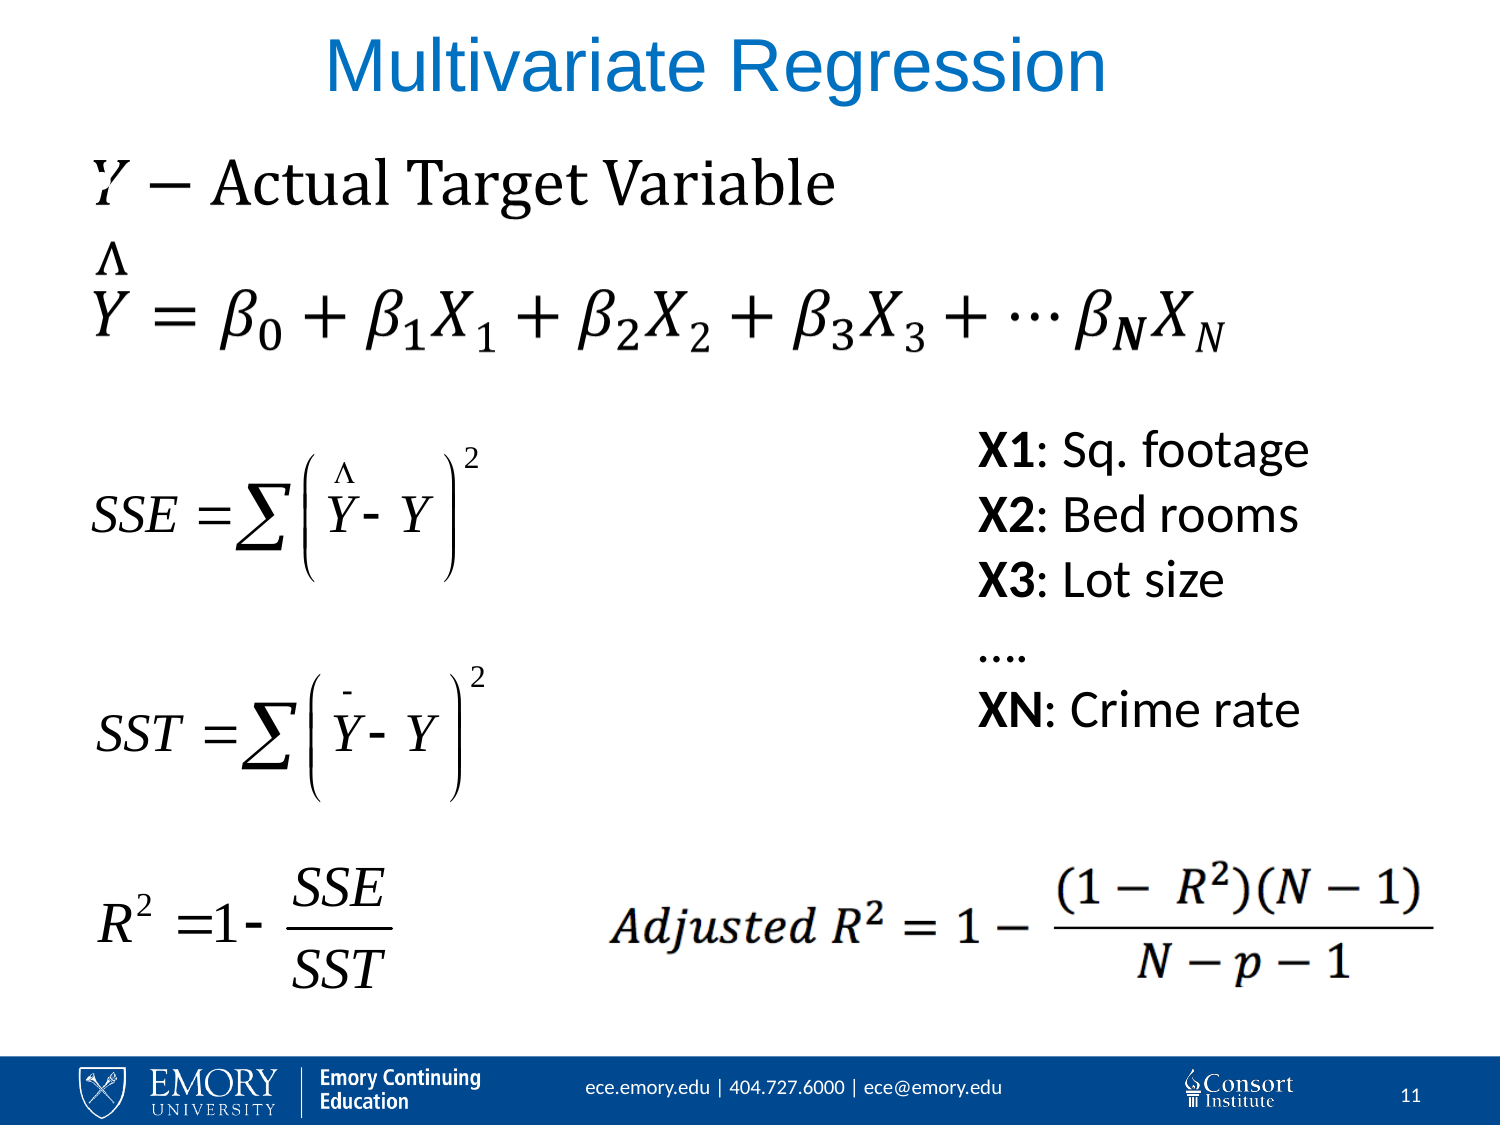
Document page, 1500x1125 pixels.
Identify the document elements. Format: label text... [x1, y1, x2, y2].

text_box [86, 850, 402, 1002]
text_box X1: Sq. footage X2: Bed rooms X3: Lot size …. XN: Crime rate [963, 405, 1392, 746]
title Multivariate Regression [41, 6, 1392, 117]
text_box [81, 432, 495, 597]
picture [1185, 1068, 1294, 1107]
picture [75, 1056, 513, 1125]
picture [575, 820, 1460, 1023]
list [75, 133, 1425, 1023]
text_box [86, 651, 500, 816]
slide_number 11 [1335, 1074, 1486, 1125]
